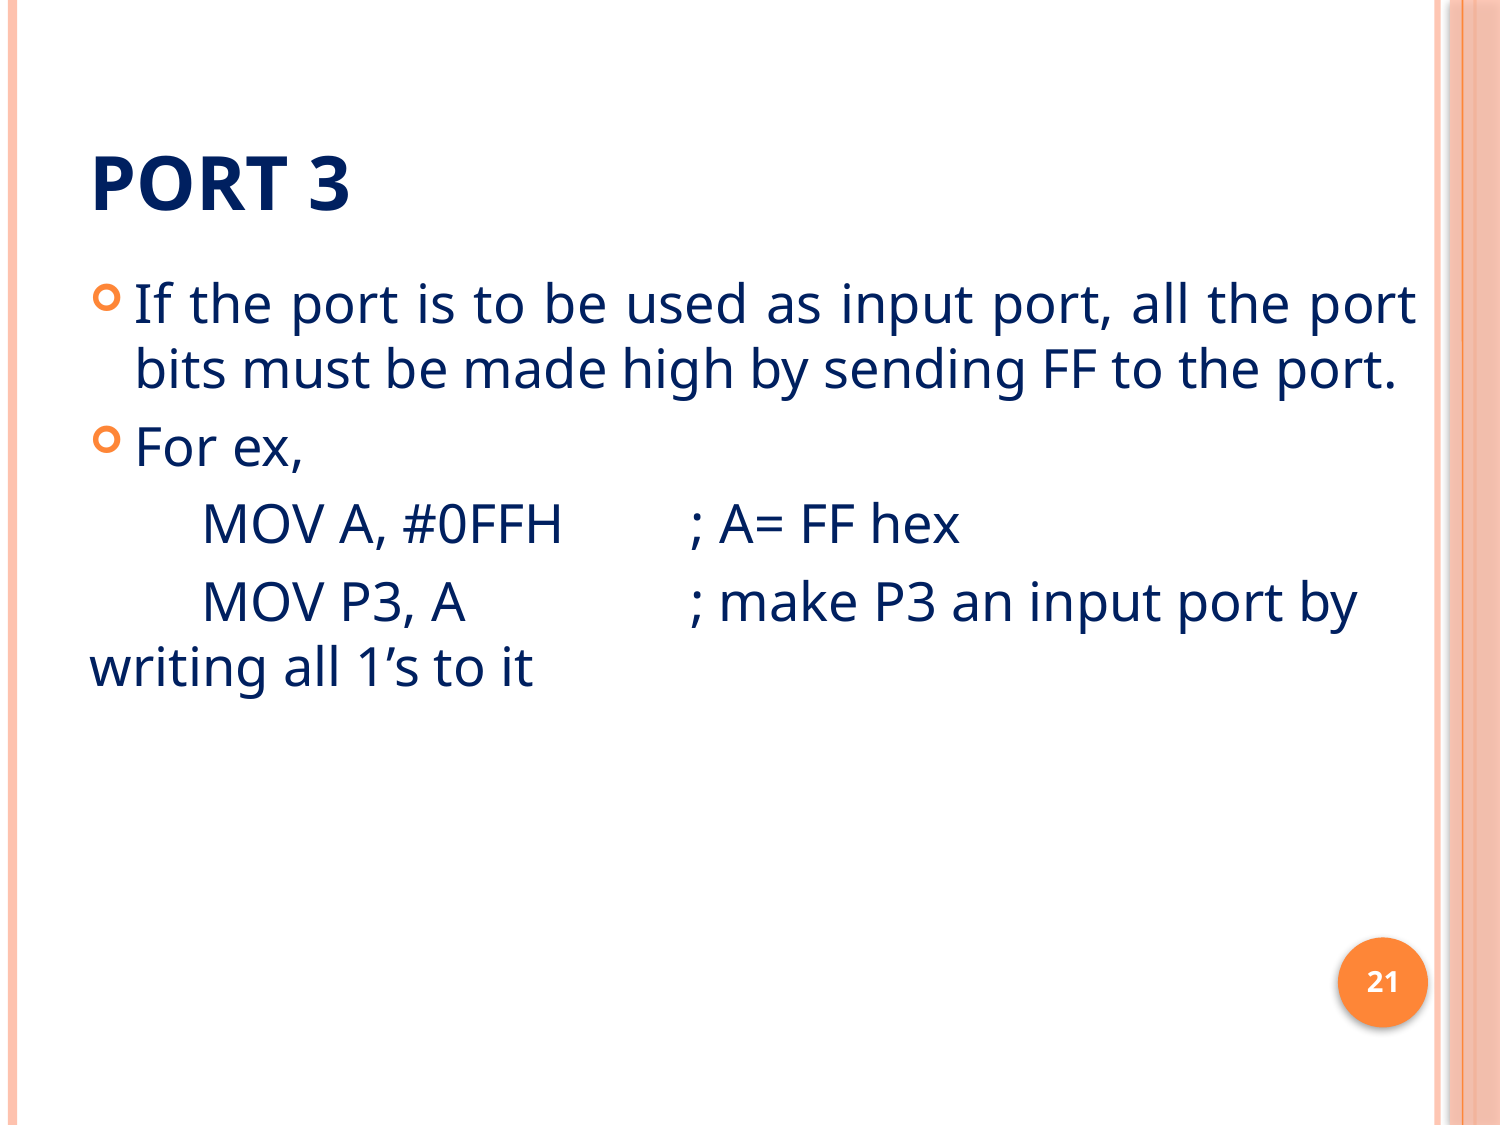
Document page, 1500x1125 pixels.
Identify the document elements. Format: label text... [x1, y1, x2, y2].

slide_number 21 [1333, 940, 1434, 1027]
list If the port is to be used as input port, all the port bits must be made high by sending FF to the port. For ex, MOV A, #0FFH ; A= FF hex MOV P3, A ; make P3 an input port by writing all 1’s to it [75, 262, 1434, 1062]
title PORT 3 [75, 45, 1300, 233]
